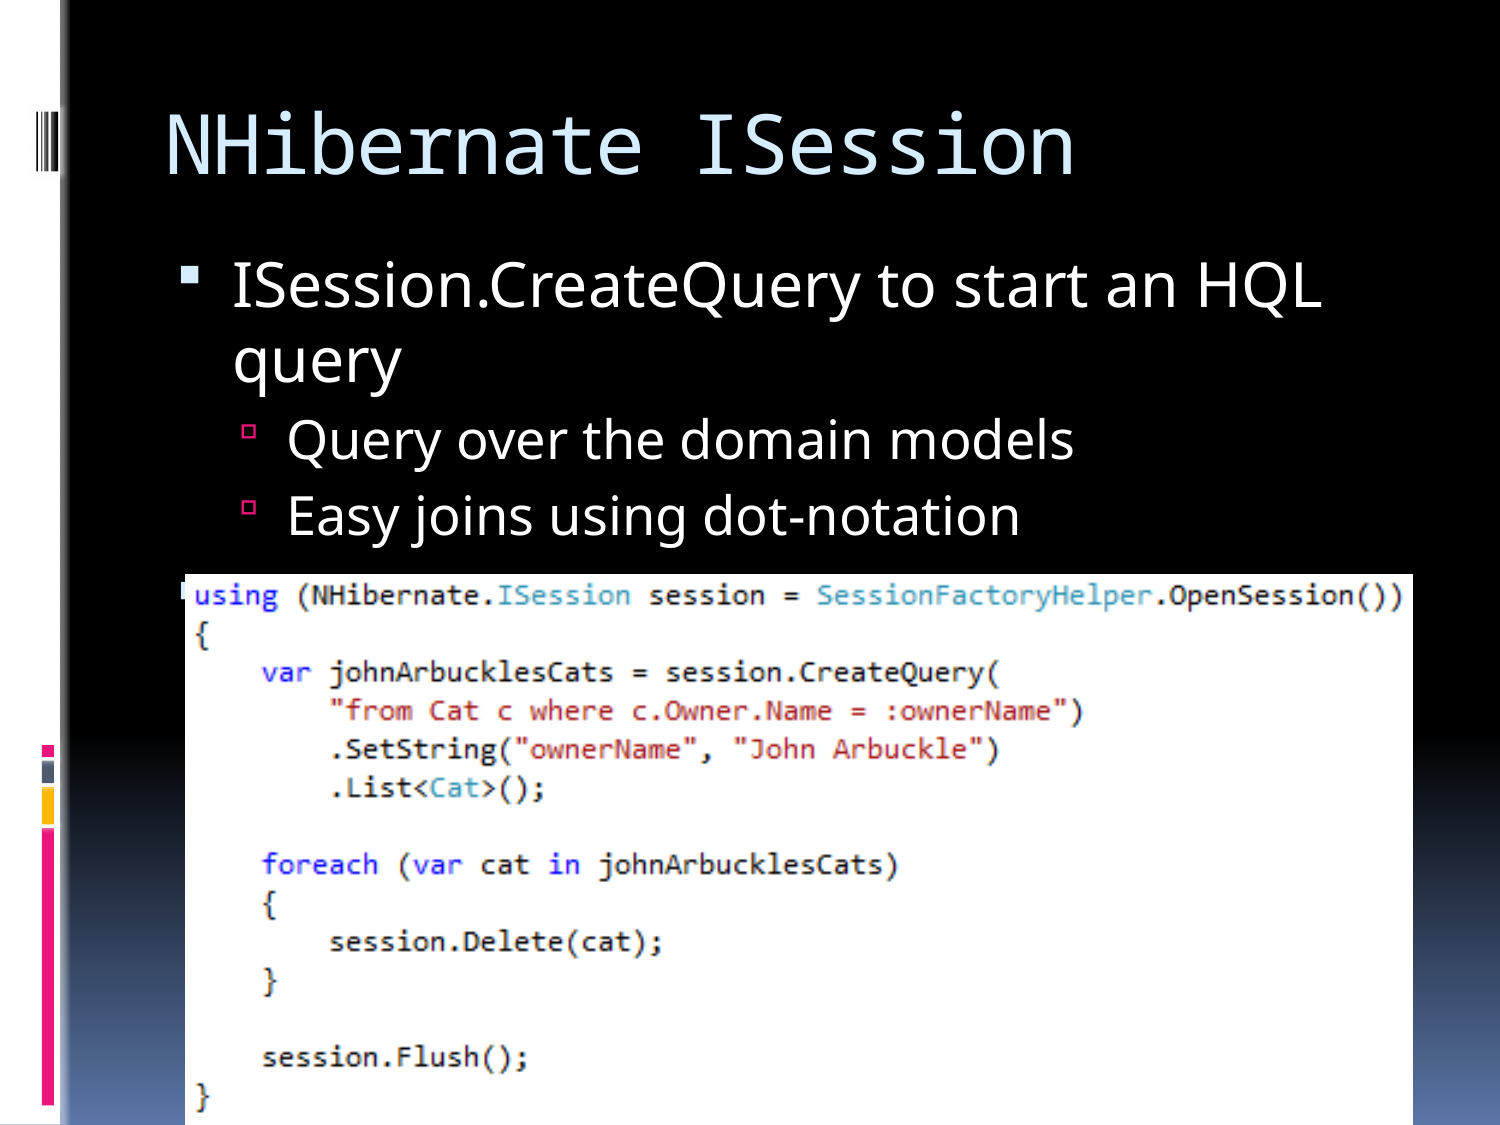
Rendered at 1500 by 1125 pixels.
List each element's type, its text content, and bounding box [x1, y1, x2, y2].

title NHibernate ISession [150, 83, 1425, 234]
picture [184, 574, 1413, 1125]
list ISession.CreateQuery to start an HQL query Query over the domain models Easy joins using dot-notation ISession.Delete to delete a model [150, 237, 1425, 1043]
